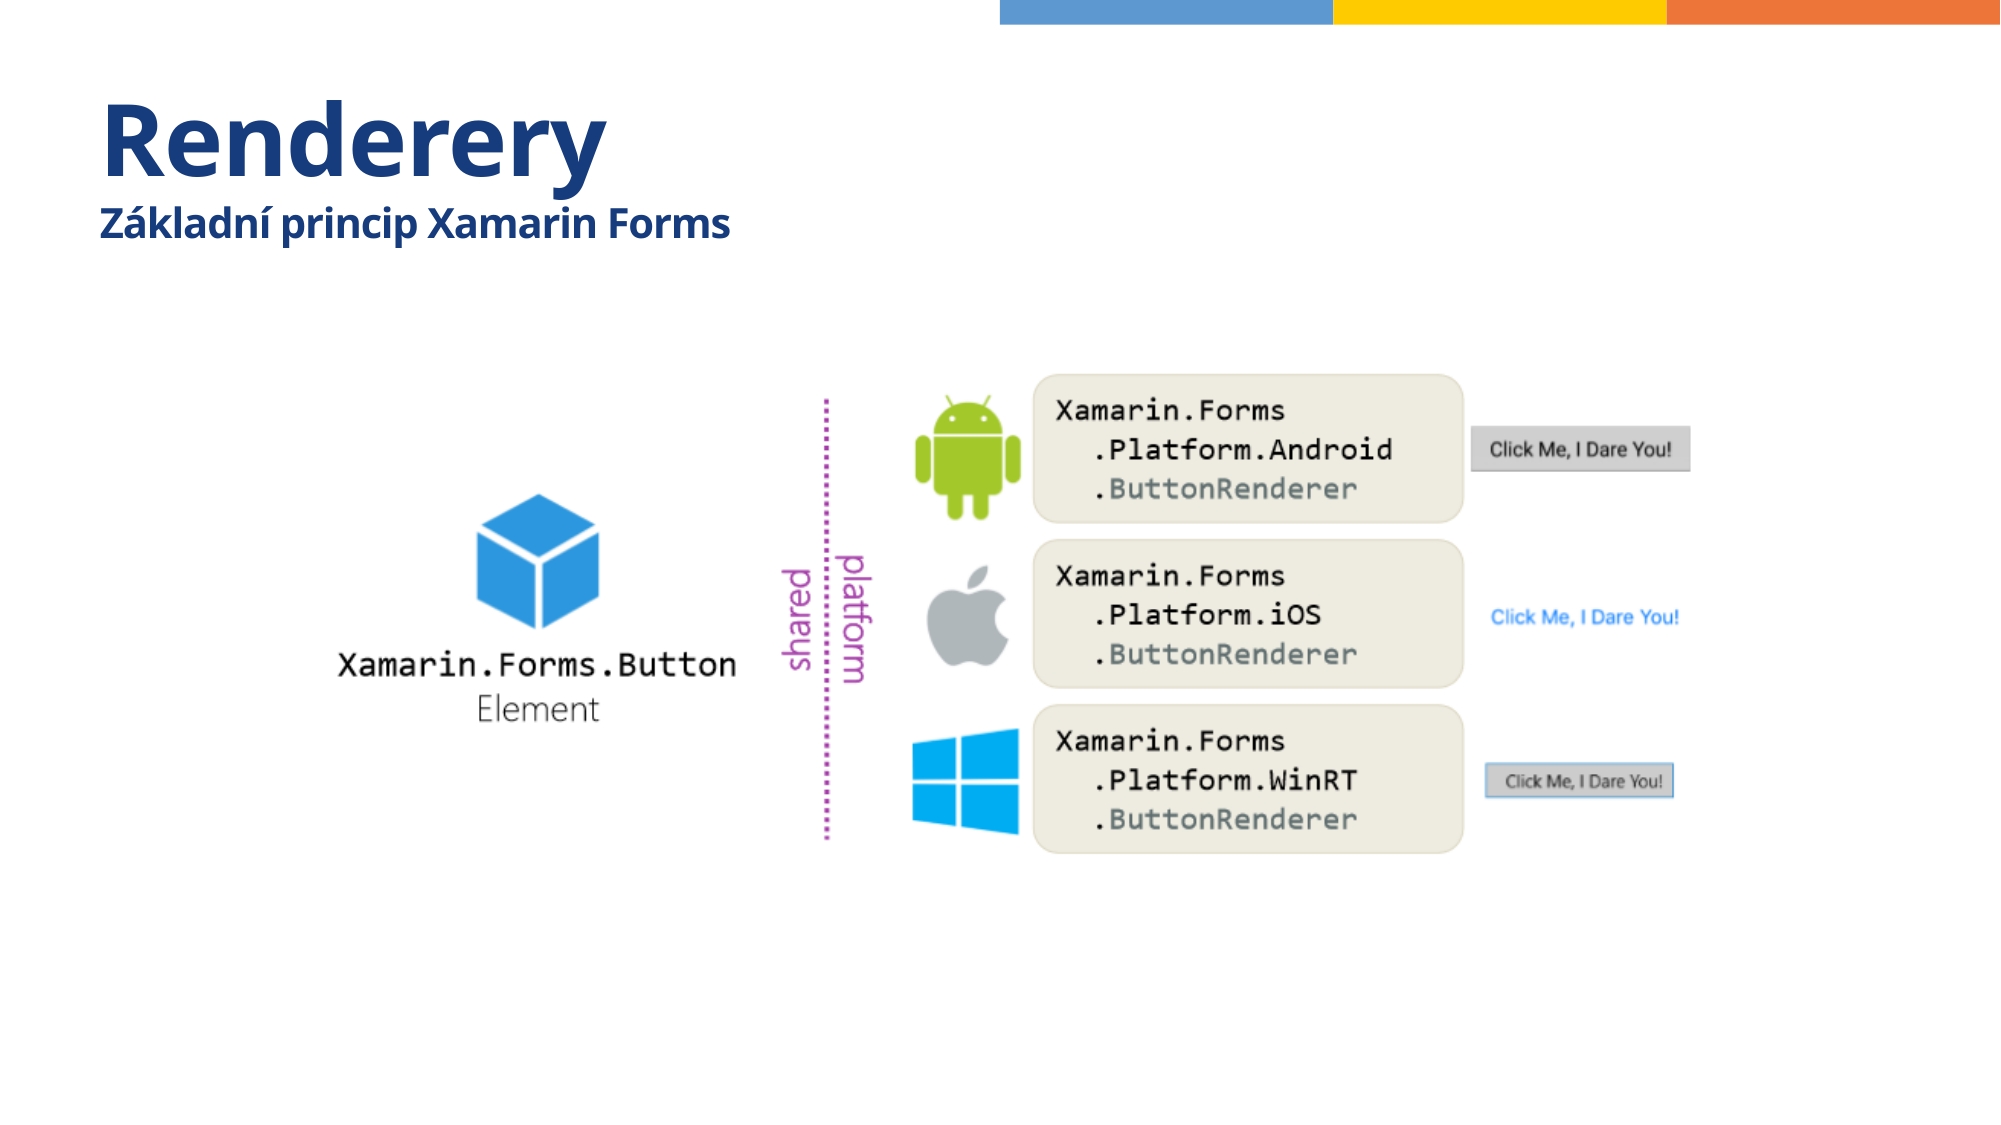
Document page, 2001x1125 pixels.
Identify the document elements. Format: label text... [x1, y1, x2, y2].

title Renderery Základní princip Xamarin Forms [99, 67, 1900, 256]
picture [321, 368, 1700, 874]
